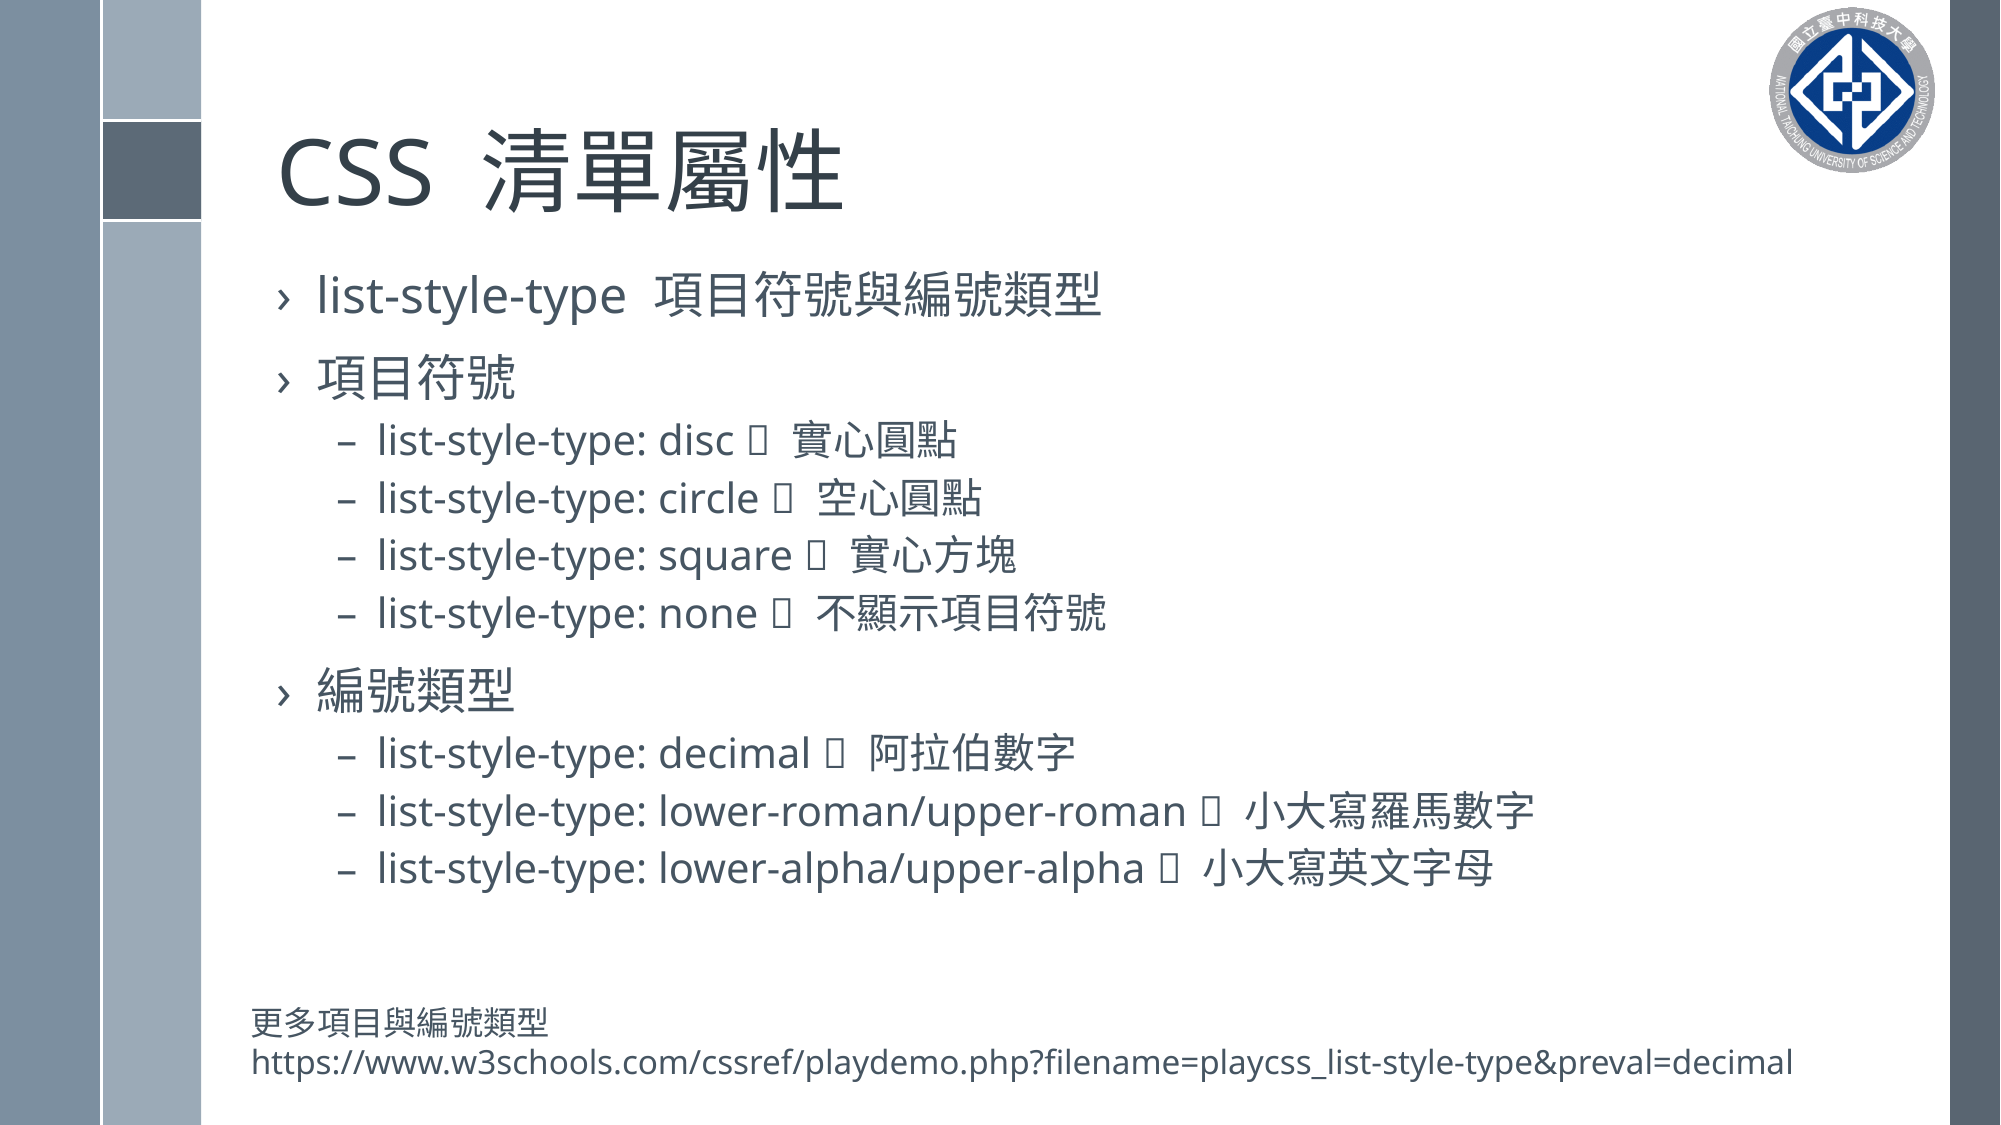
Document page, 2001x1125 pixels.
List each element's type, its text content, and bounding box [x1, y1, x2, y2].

title CSS 清單屬性 [261, 29, 1867, 233]
text_box 更多項目與編號類型 https://www.w3schools.com/cssref/playdemo.php?filename=playcss_list-style-type&preval=decimal [235, 994, 1832, 1089]
list list-style-type 項目符號與編號類型 項目符號 list-style-type: disc  實心圓點 list-style-type: circle  空心圓點 list-style-type: square  實心方塊 list-style-type: none  不顯示項目符號 編號類型 list-style-type: decimal  阿拉伯數字 list-style-type: lower-roman/upper-roman  小大寫羅馬數字 list-style-type: lower-alpha/upper-alpha  小大寫英文字母 [261, 262, 1867, 1013]
picture [1769, 7, 1935, 173]
